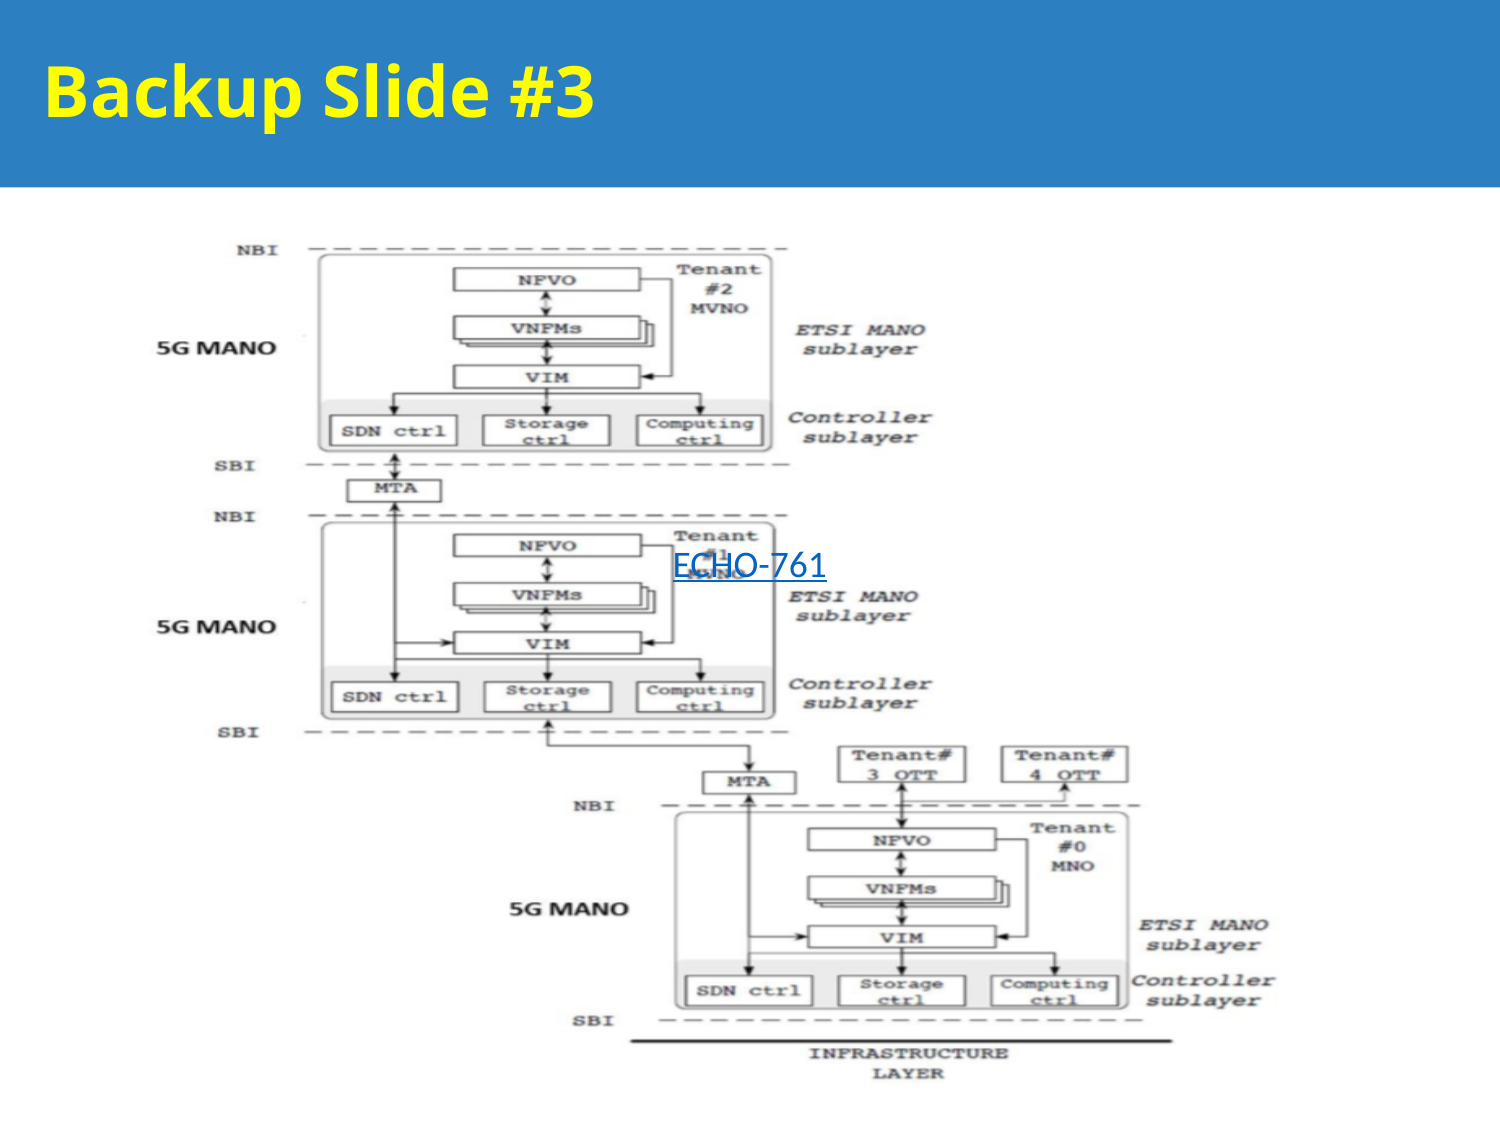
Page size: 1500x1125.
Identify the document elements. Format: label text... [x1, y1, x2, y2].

picture [126, 220, 1355, 1092]
title Backup Slide #3 [27, 48, 1260, 142]
